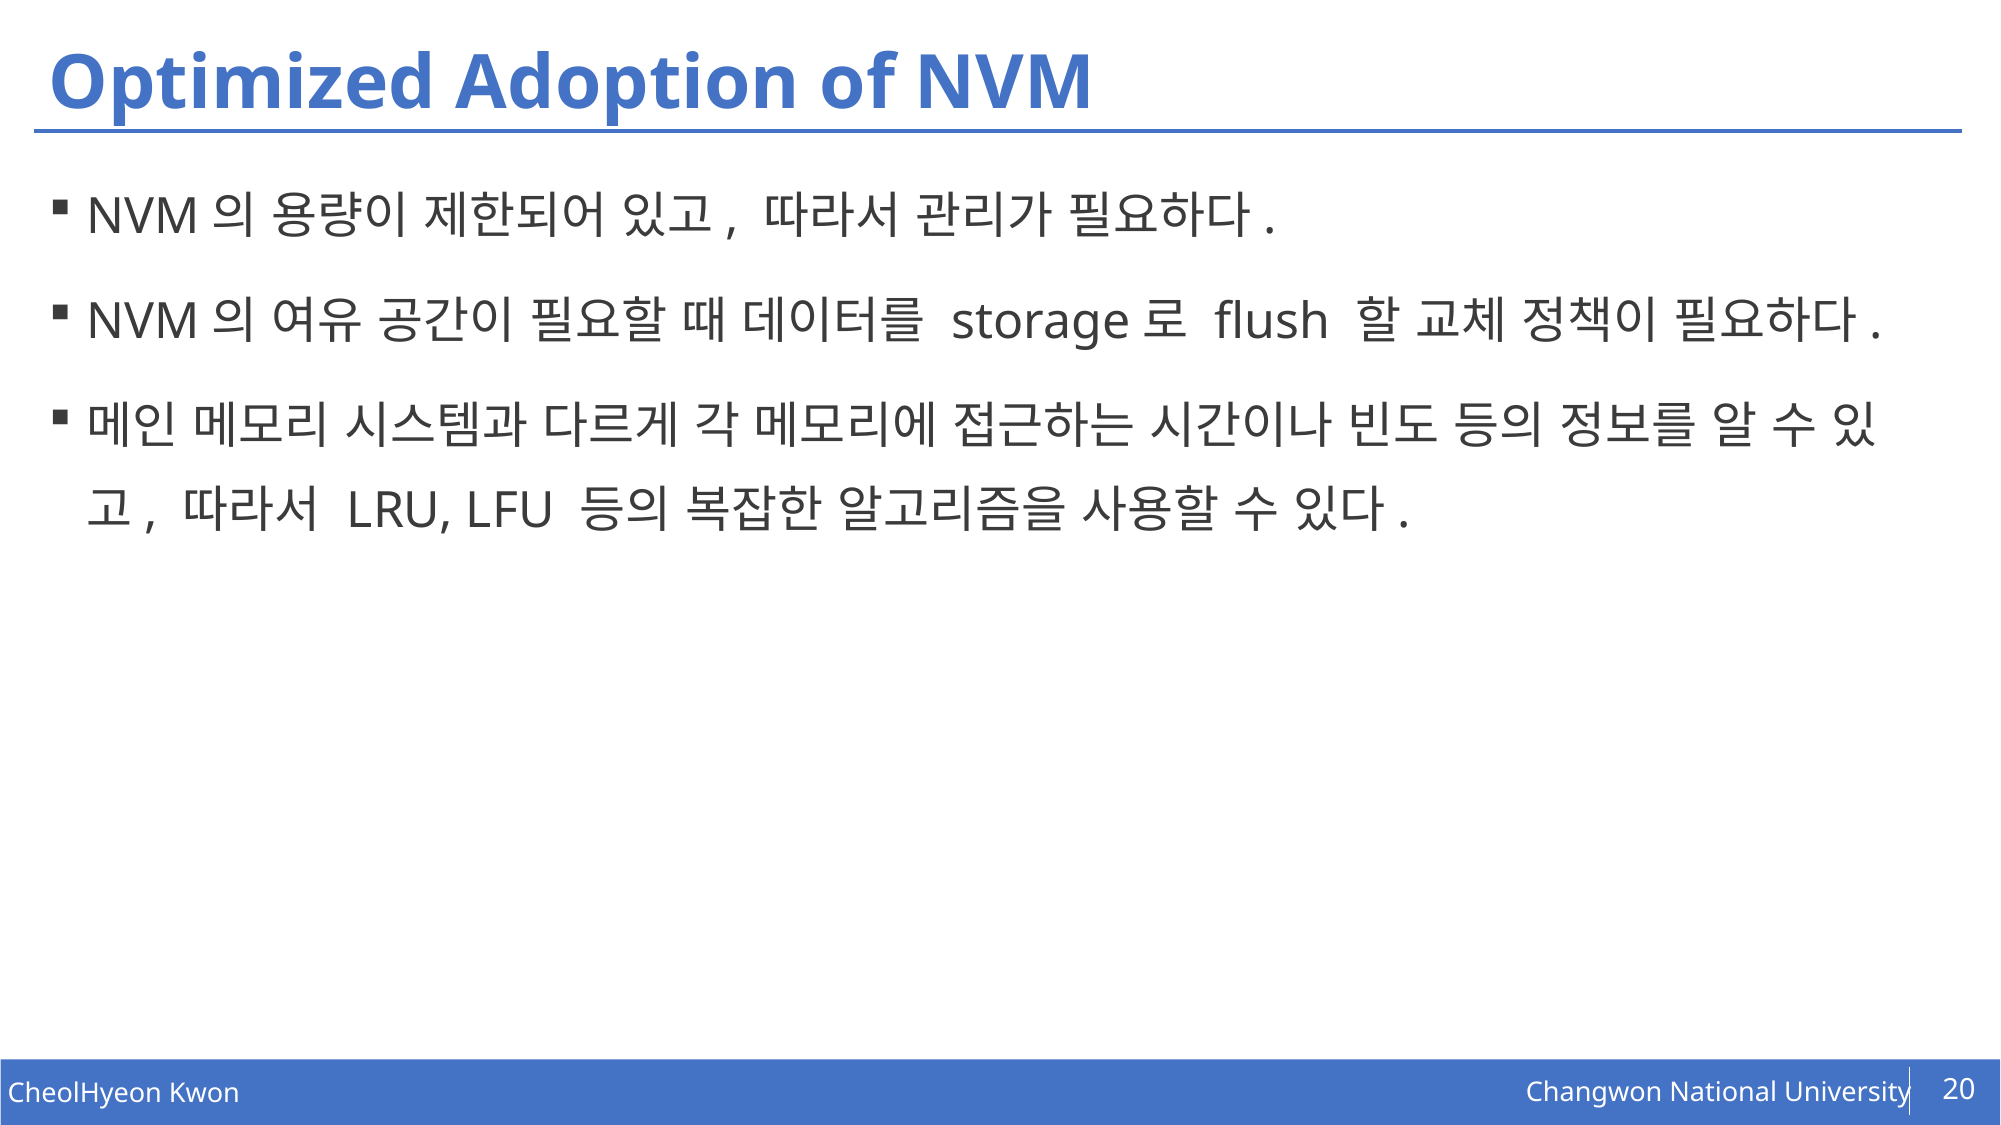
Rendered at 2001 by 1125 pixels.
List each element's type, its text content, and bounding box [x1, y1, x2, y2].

slide_number 20 [1922, 1060, 1996, 1121]
list NVM의 용량이 제한되어 있고, 따라서 관리가 필요하다. NVM의 여유 공간이 필요할 때 데이터를 storage로 flush 할 교체 정책이 필요하다. 메인 메모리 시스템과 다르게 각 메모리에 접근하는 시간이나 빈도 등의 정보를 알 수 있고, 따라서 LRU, LFU 등의 복잡한 알고리즘을 사용할 수 있다. [33, 152, 1963, 997]
title Optimized Adoption of NVM [33, 27, 1963, 143]
